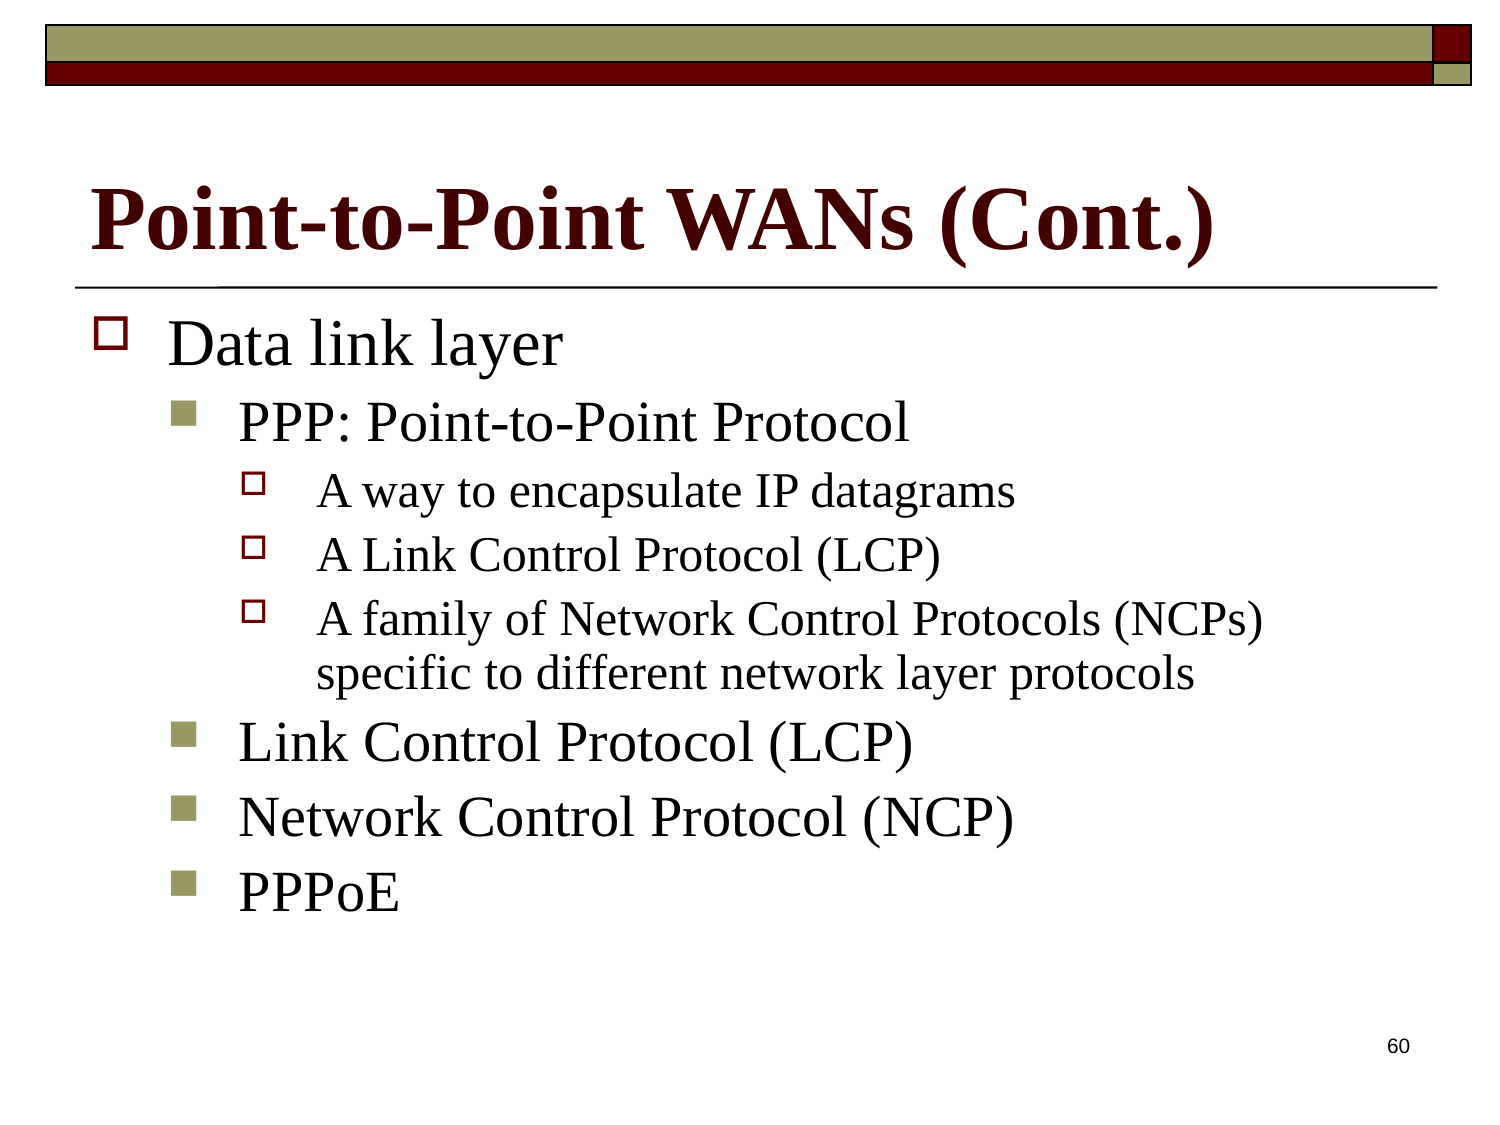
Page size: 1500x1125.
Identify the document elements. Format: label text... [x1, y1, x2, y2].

list Data link layer PPP: Point-to-Point Protocol A way to encapsulate IP datagrams A Link Control Protocol (LCP) A family of Network Control Protocols (NCPs) specific to different network layer protocols Link Control Protocol (LCP) Network Control Protocol (NCP) PPPoE [74, 299, 1426, 1006]
slide_number 60 [1112, 1024, 1426, 1101]
title Point-to-Point WANs (Cont.) [74, 87, 1426, 276]
